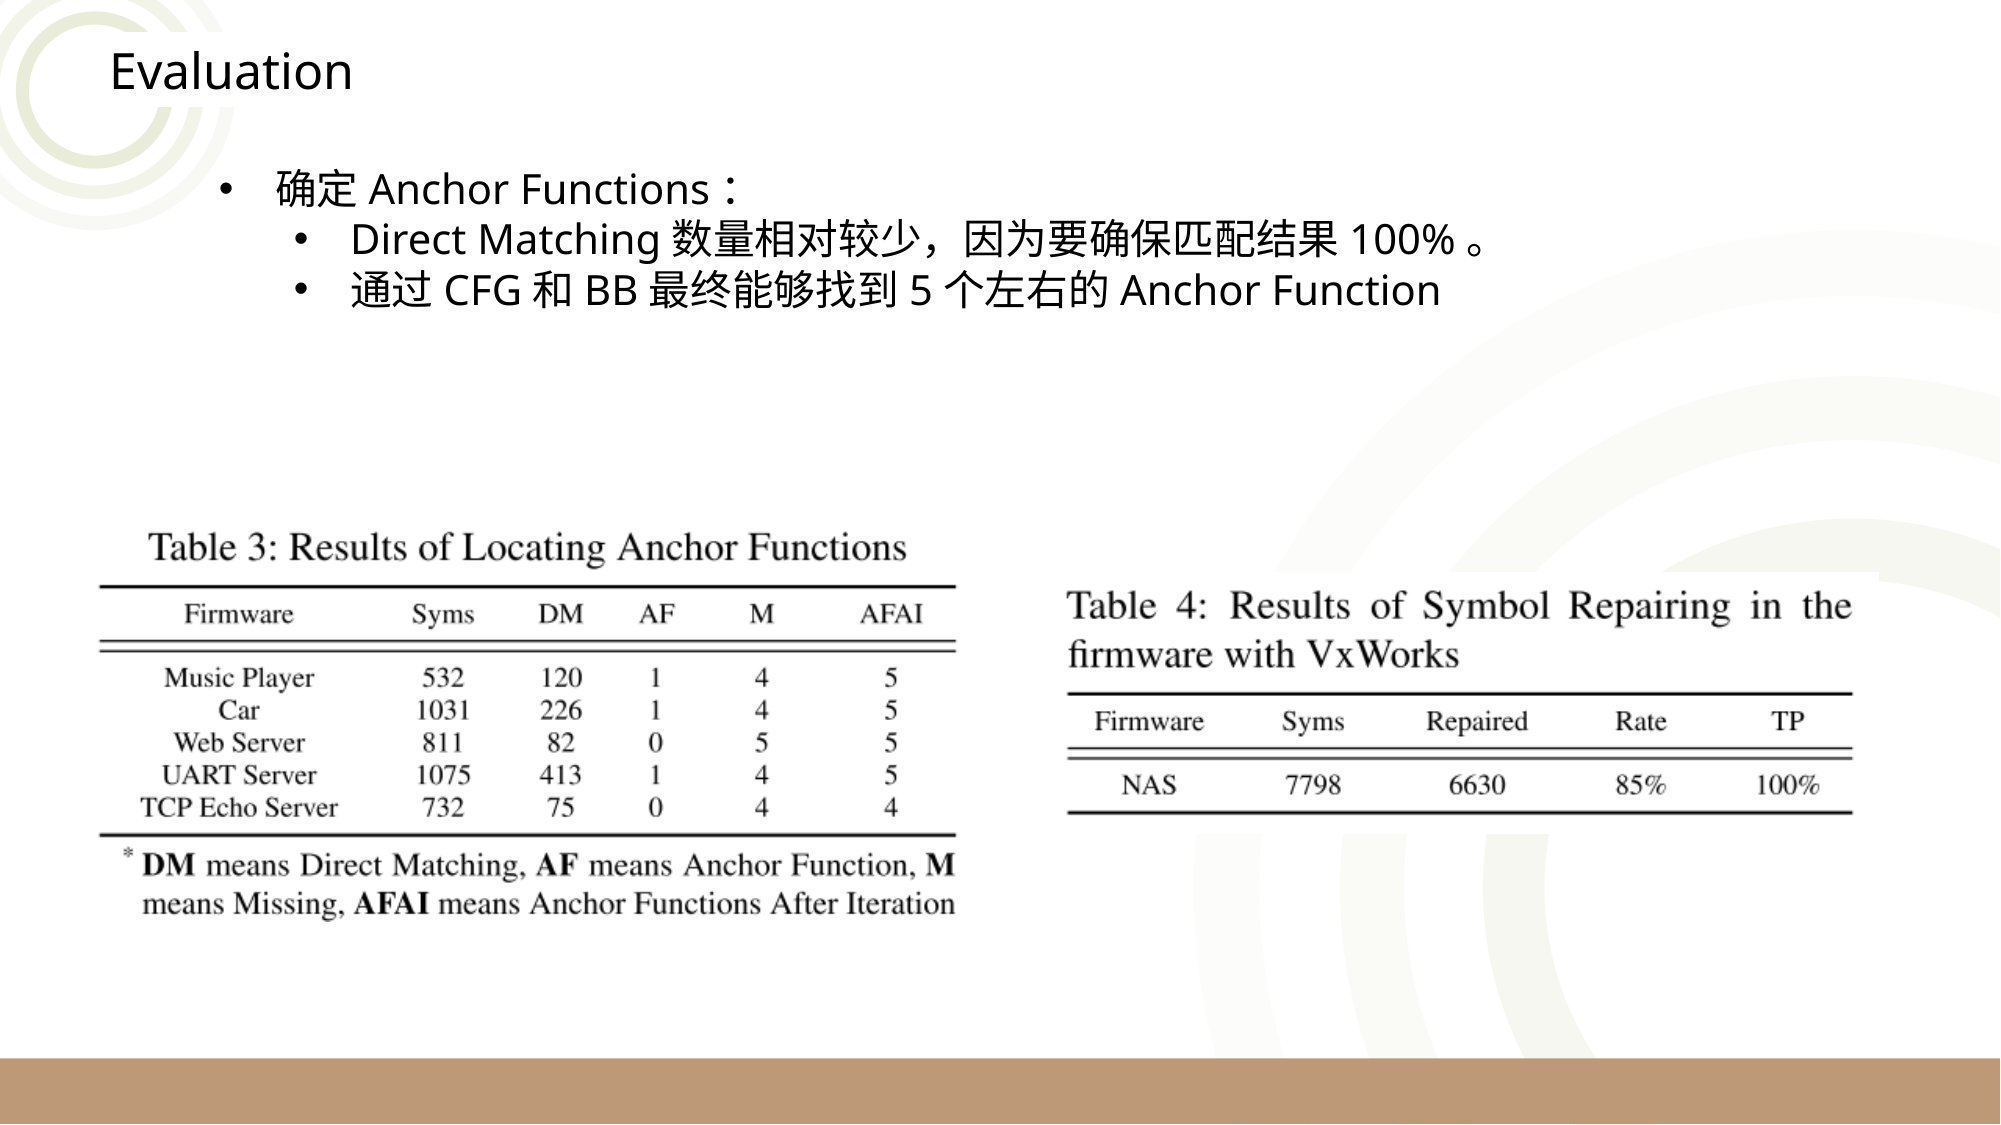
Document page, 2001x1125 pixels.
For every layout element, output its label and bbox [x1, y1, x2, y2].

picture [80, 518, 970, 922]
text_box [0, 0, 2000, 1125]
picture [1042, 572, 1879, 834]
